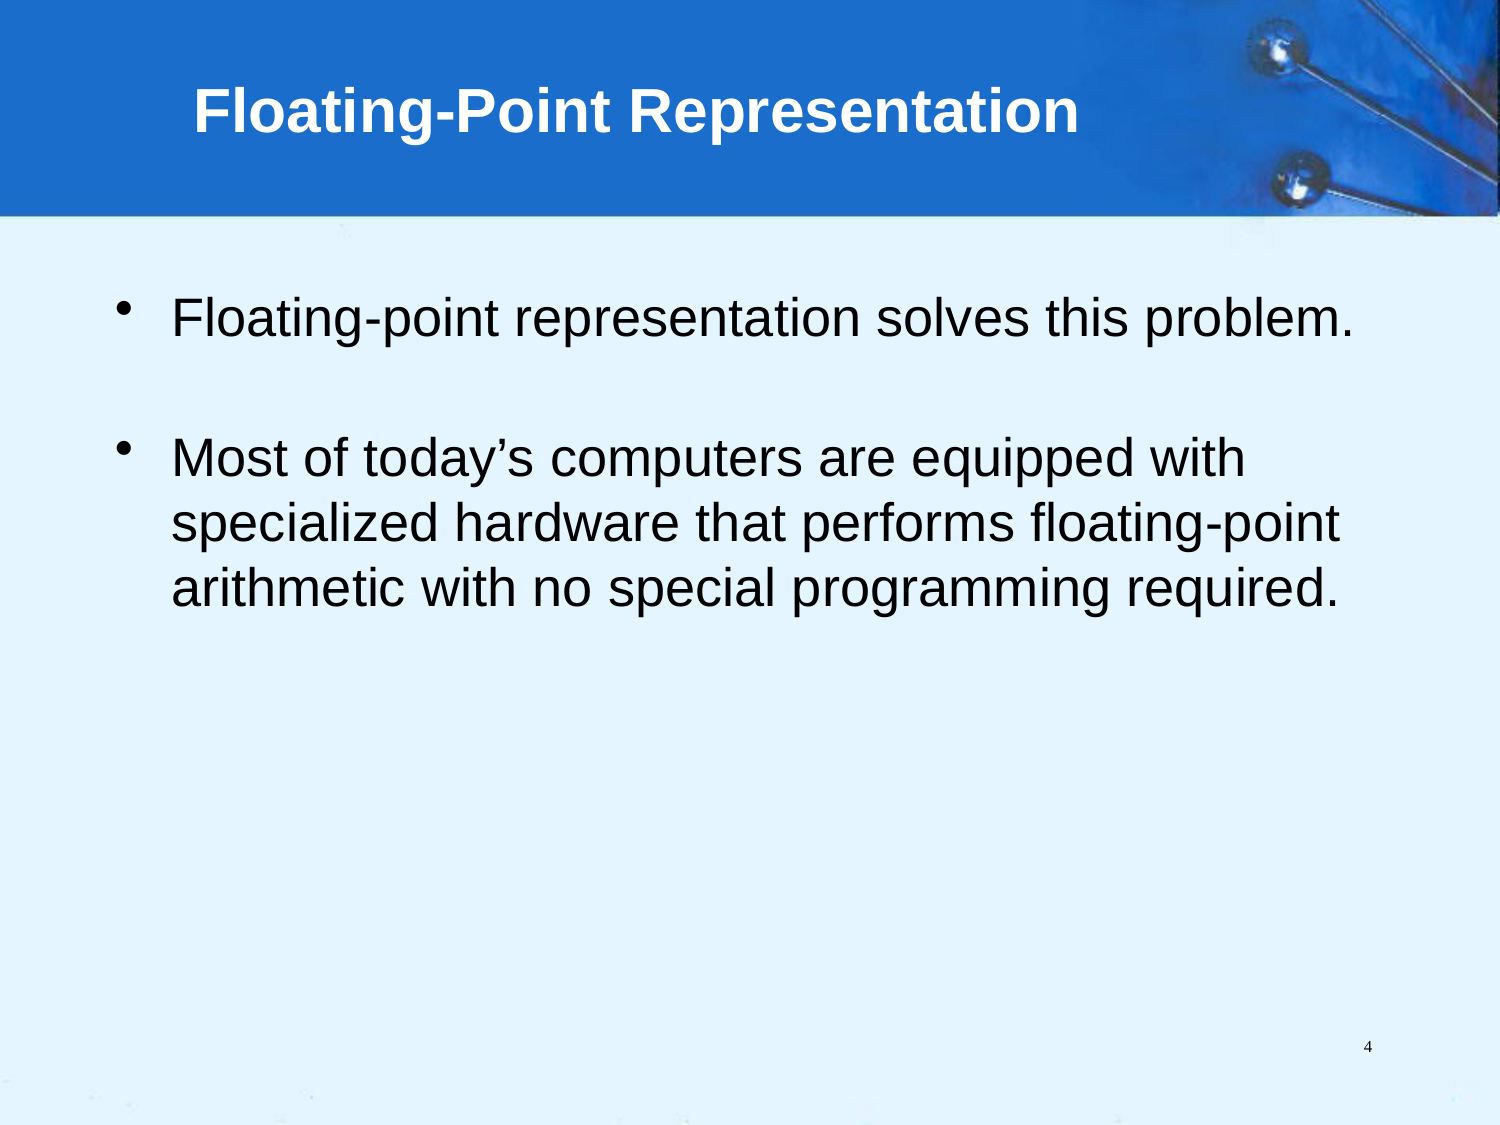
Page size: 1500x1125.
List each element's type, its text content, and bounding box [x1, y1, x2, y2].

picture [0, 0, 1500, 1125]
title Floating-Point Representation [24, 62, 1251, 153]
list Floating-point representation solves this problem. Most of today’s computers are equipped with specialized hardware that performs floating-point arithmetic with no special programming required. [99, 274, 1413, 1001]
slide_number 4 [1074, 1024, 1388, 1101]
